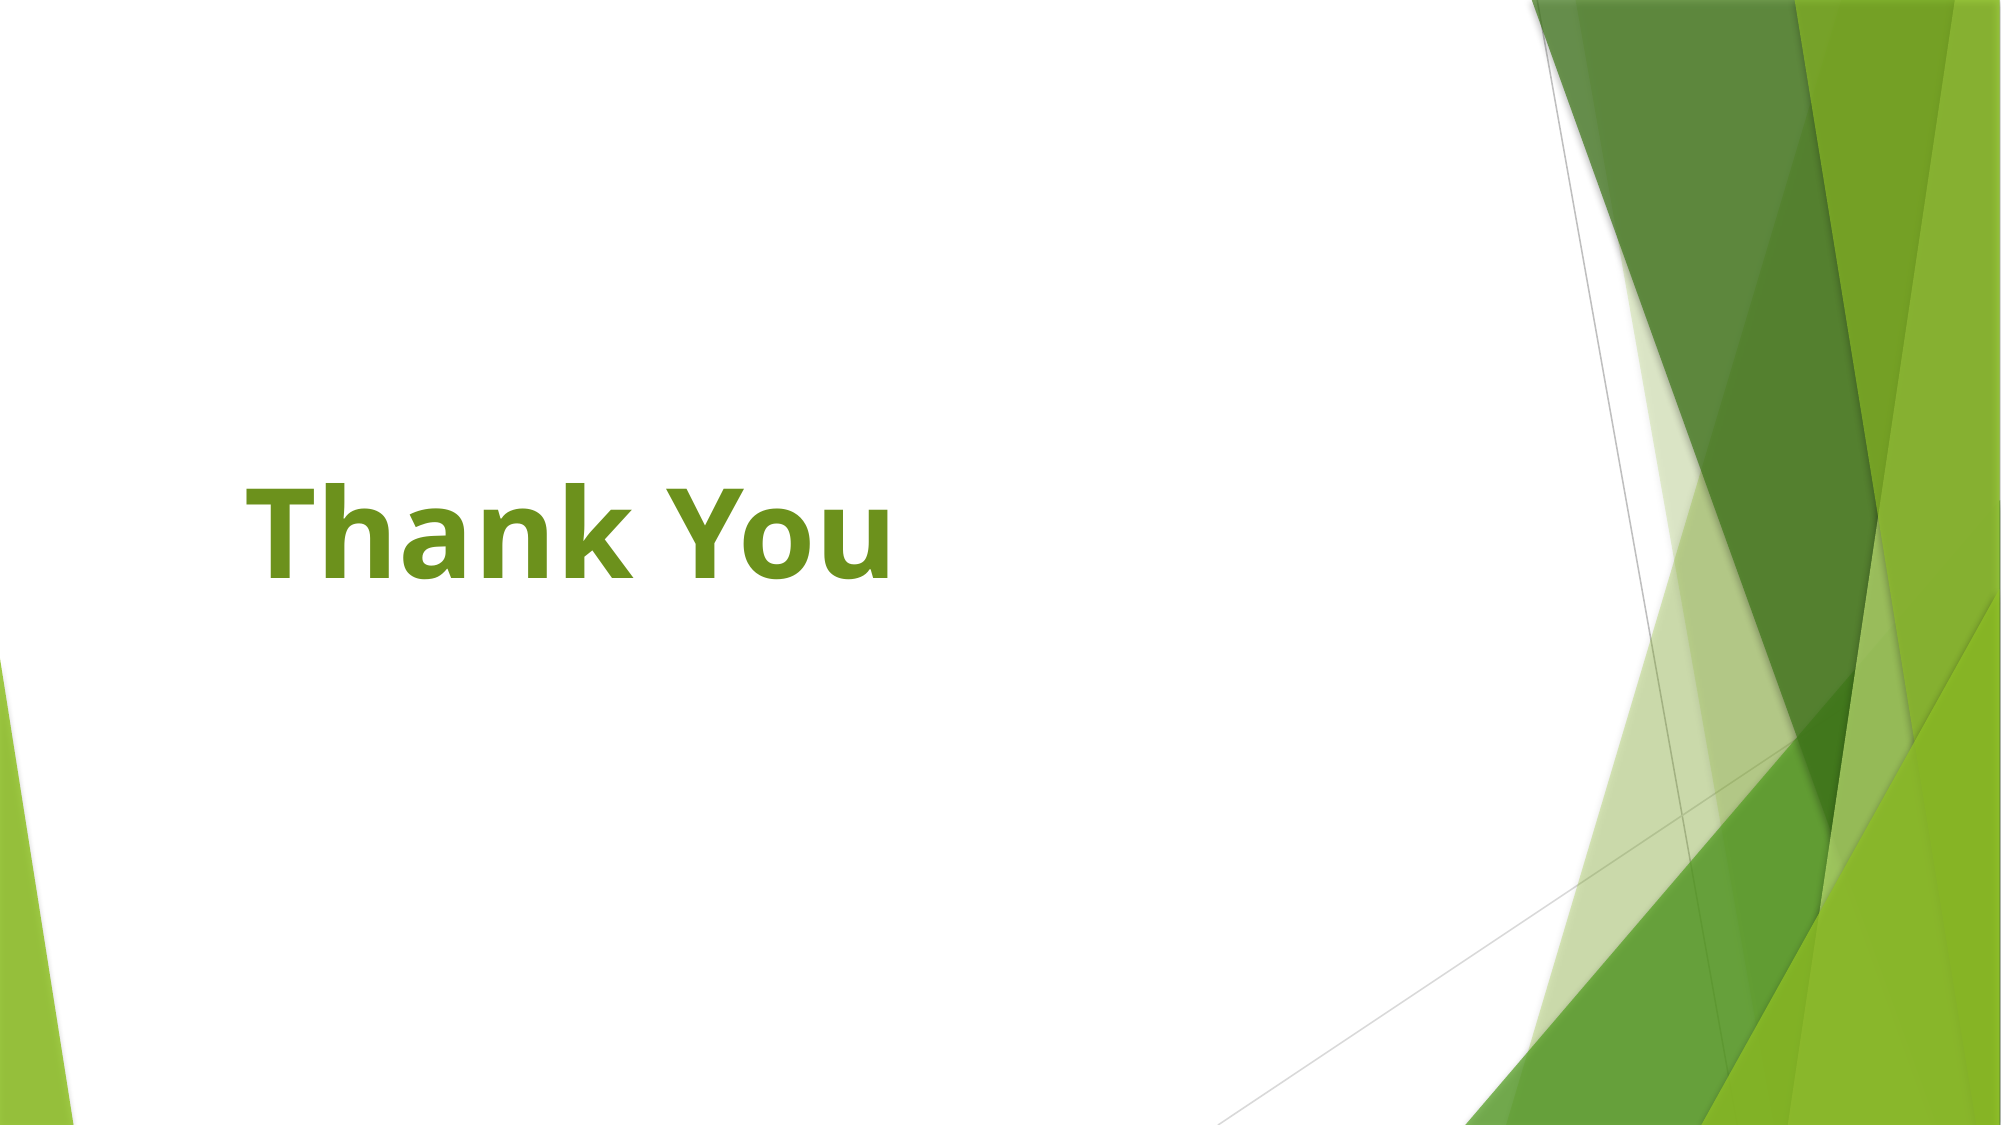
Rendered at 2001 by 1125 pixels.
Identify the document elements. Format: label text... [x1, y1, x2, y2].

text_box Thank You [229, 446, 1393, 612]
